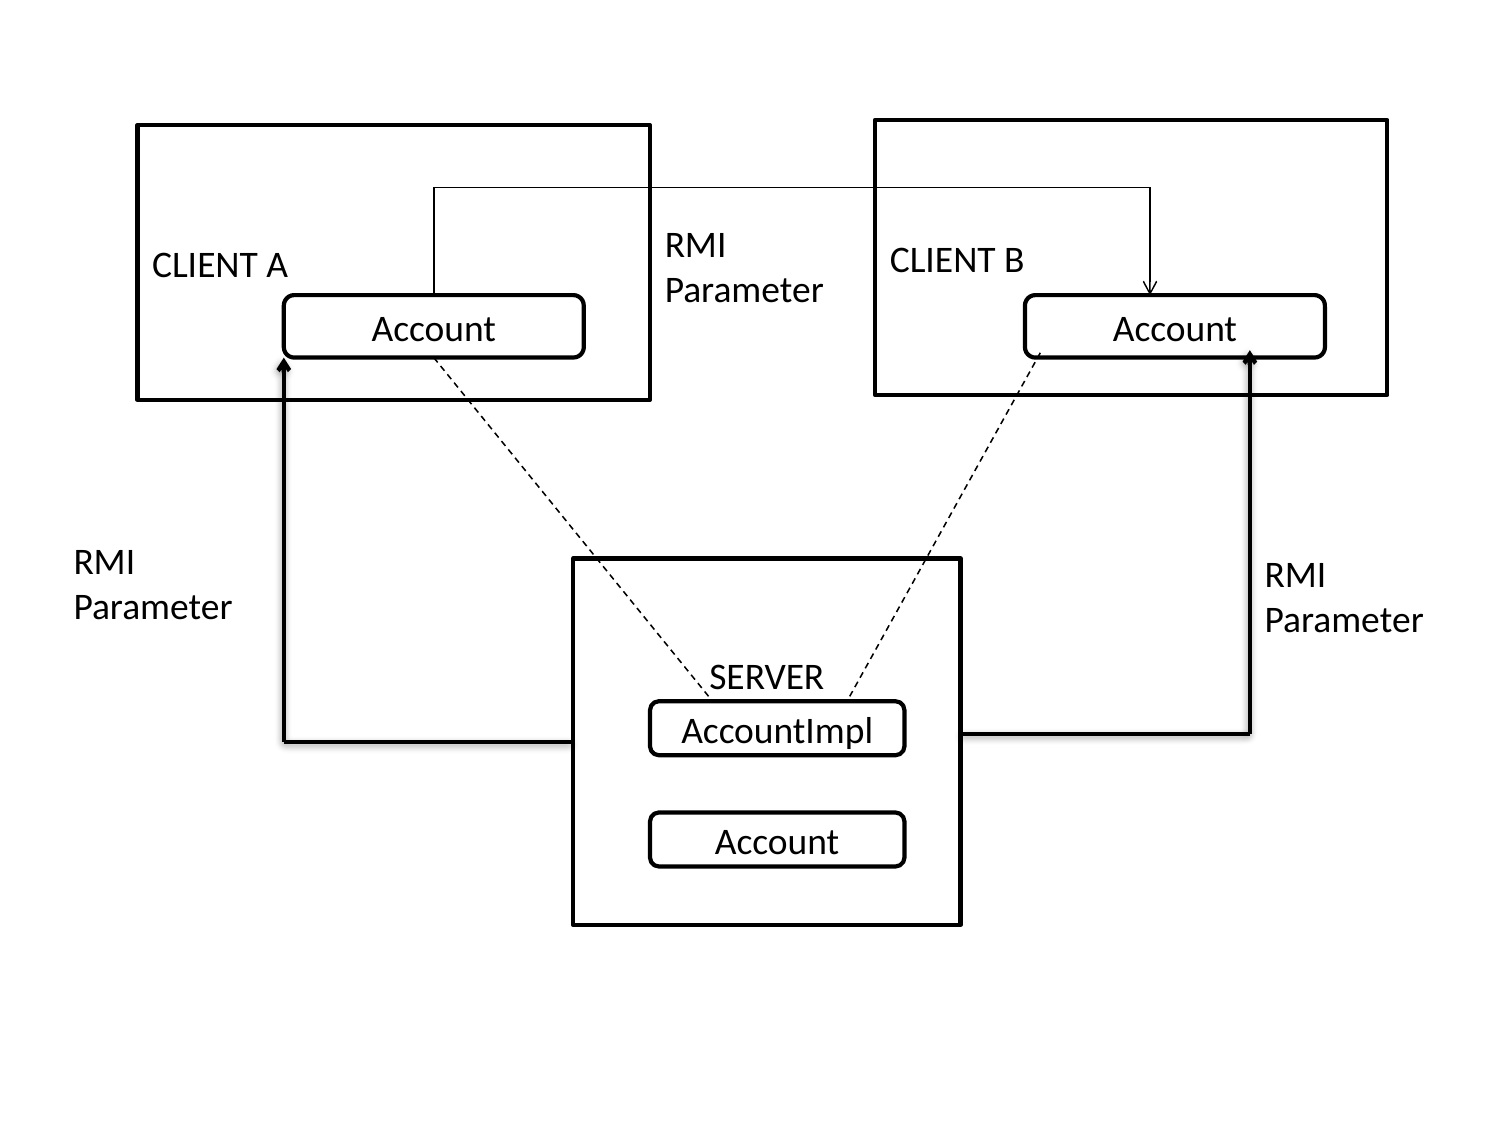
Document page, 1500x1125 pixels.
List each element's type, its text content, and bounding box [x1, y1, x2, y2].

text_box Account [281, 293, 586, 360]
text_box AccountImpl [647, 699, 907, 758]
text_box RMI Parameter [58, 529, 279, 635]
text_box SERVER [571, 705, 963, 927]
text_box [849, 352, 1041, 697]
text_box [433, 357, 713, 702]
text_box CLIENT B [873, 118, 1389, 397]
text_box Account [647, 810, 907, 869]
text_box Account [1022, 293, 1328, 360]
text_box CLIENT A [135, 123, 652, 402]
text_box RMI Parameter [1254, 542, 1475, 647]
text_box SERVER [717, 556, 844, 699]
text_box RMI Parameter [649, 212, 875, 318]
